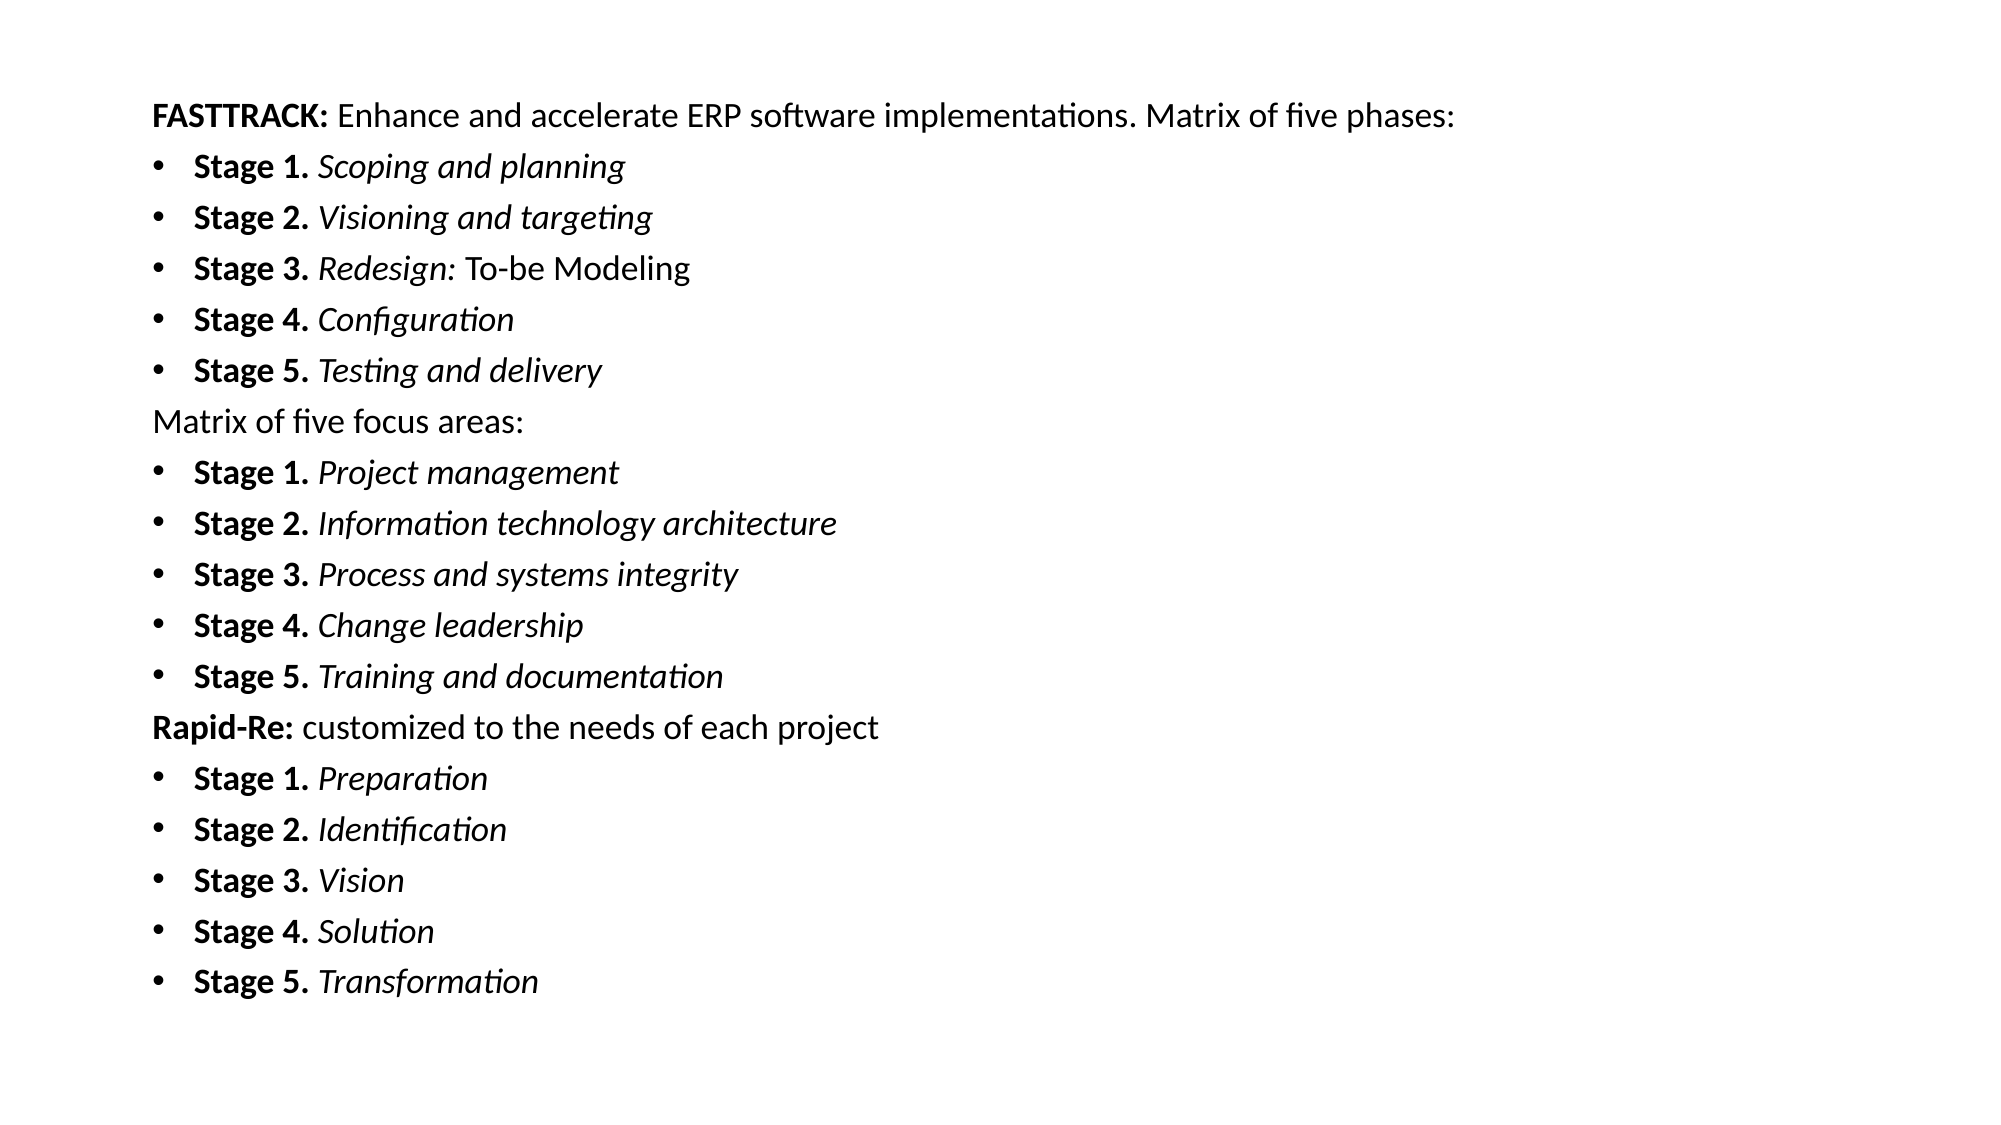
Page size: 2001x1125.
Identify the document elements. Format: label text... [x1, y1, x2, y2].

list FASTTRACK: Enhance and accelerate ERP software implementations. Matrix of five phases: Stage 1. Scoping and planning Stage 2. Visioning and targeting Stage 3. Redesign: To-be Modeling Stage 4. Configuration Stage 5. Testing and delivery Matrix of five focus areas: Stage 1. Project management Stage 2. Information technology architecture Stage 3. Process and systems integrity Stage 4. Change leadership Stage 5. Training and documentation Rapid-Re: customized to the needs of each project Stage 1. Preparation Stage 2. Identification Stage 3. Vision Stage 4. Solution Stage 5. Transformation [137, 89, 1863, 1014]
